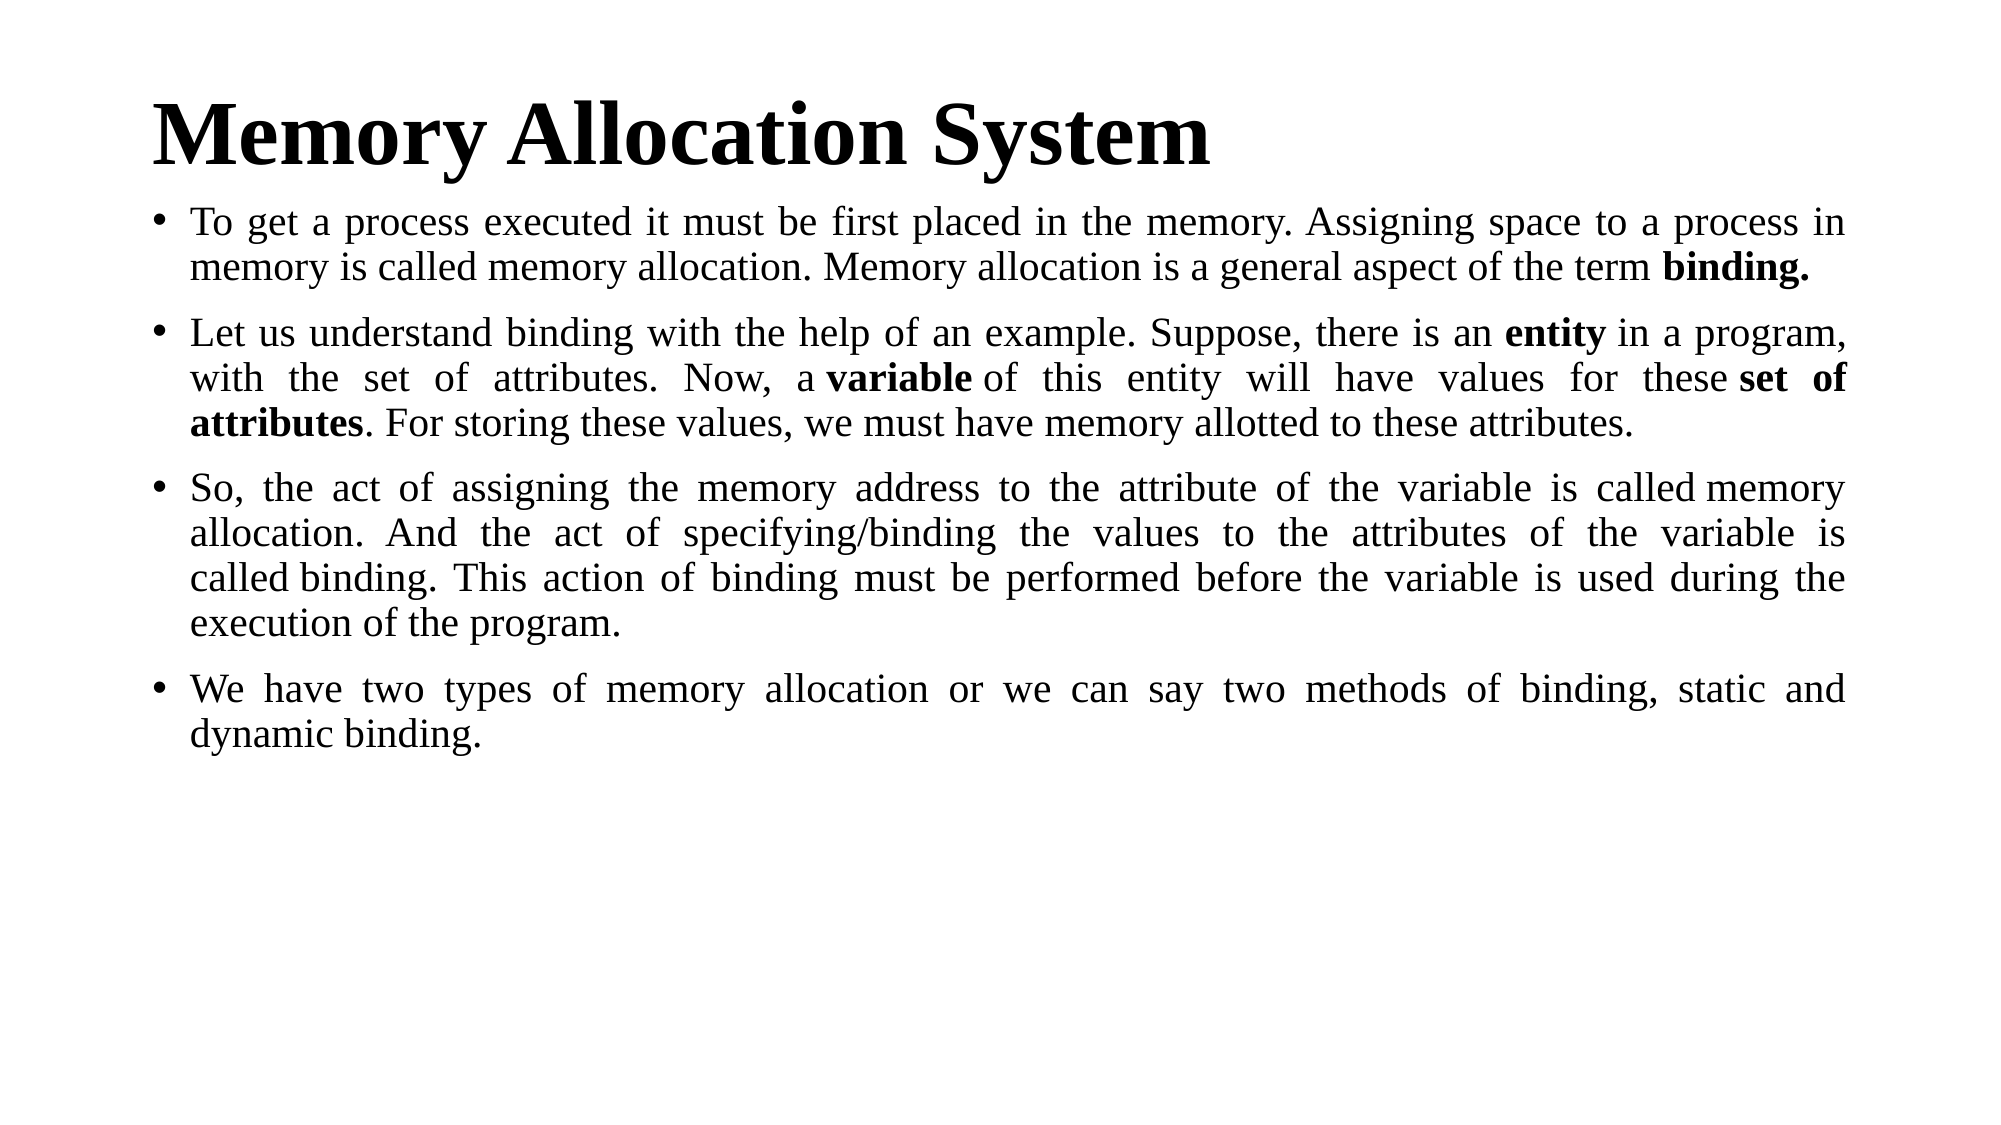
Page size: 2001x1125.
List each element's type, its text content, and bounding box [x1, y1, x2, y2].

title Memory Allocation System [137, 59, 1863, 191]
list To get a process executed it must be first placed in the memory. Assigning space to a process in memory is called memory allocation. Memory allocation is a general aspect of the term binding. Let us understand binding with the help of an example. Suppose, there is an entity in a program, with the set of attributes. Now, a variable of this entity will have values for these set of attributes. For storing these values, we must have memory allotted to these attributes. So, the act of assigning the memory address to the attribute of the variable is called memory allocation. And the act of specifying/binding the values to the attributes of the variable is called binding. This action of binding must be performed before the variable is used during the execution of the program. We have two types of memory allocation or we can say two methods of binding, static and dynamic binding. [137, 191, 1863, 1014]
